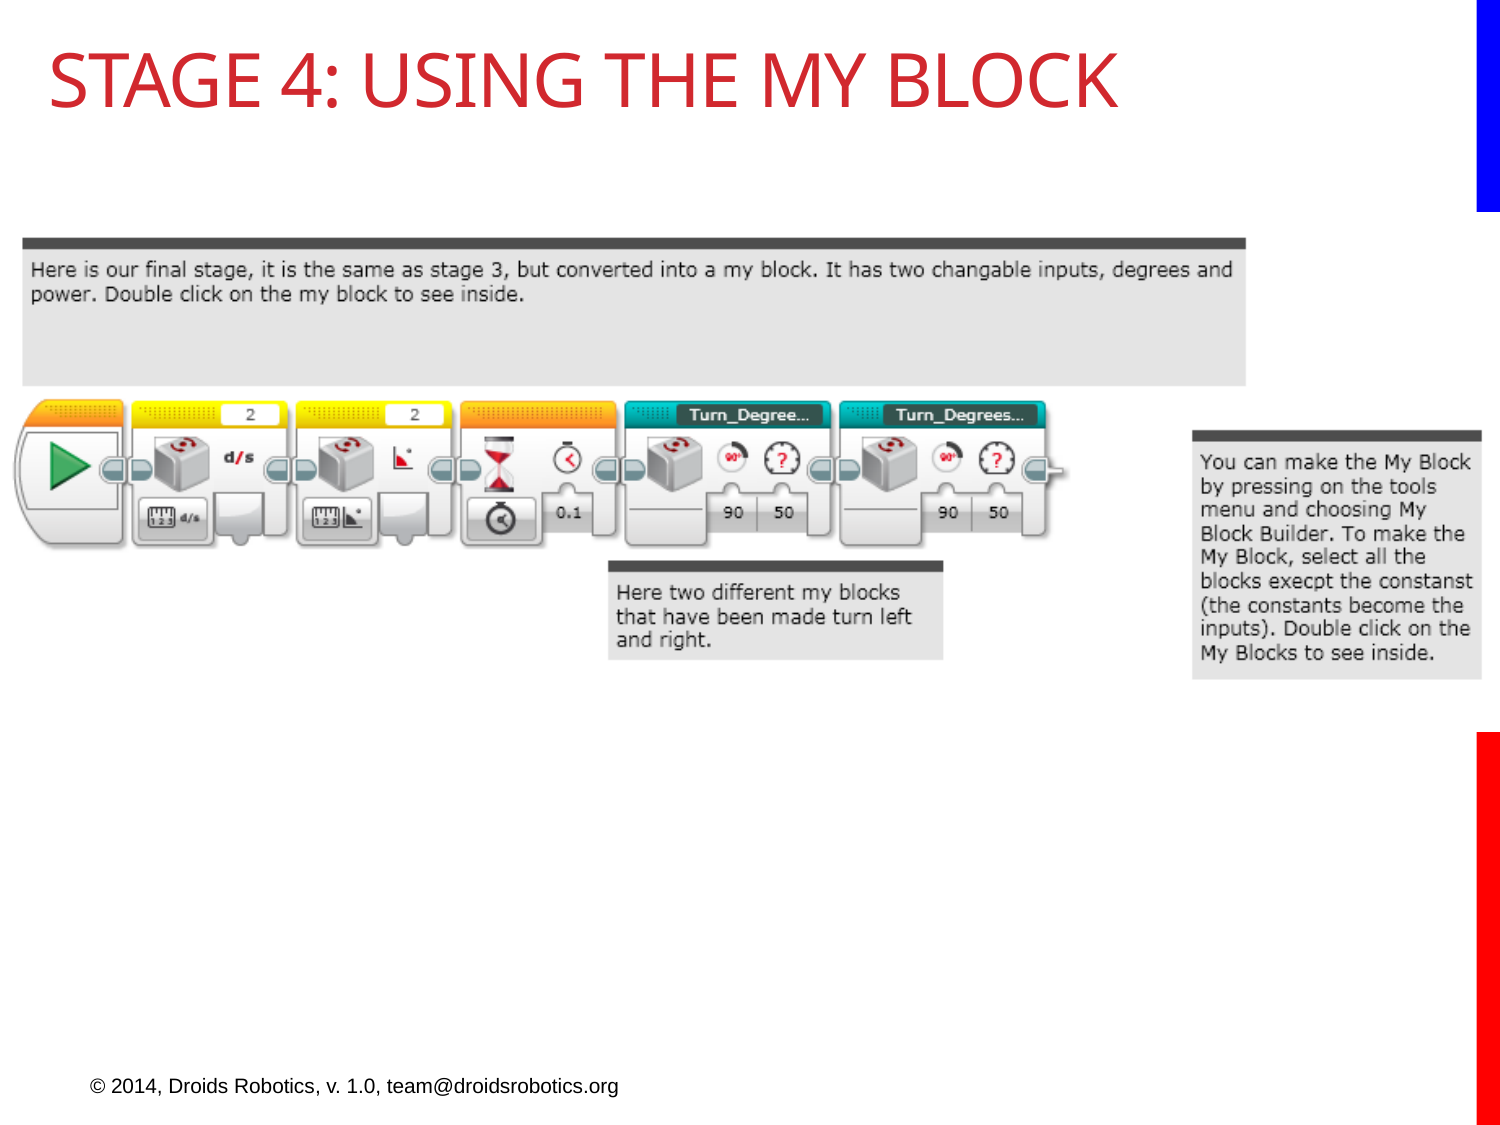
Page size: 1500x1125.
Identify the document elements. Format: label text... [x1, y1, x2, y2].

footer © 2014, Droids Robotics, v. 1.0, team@droidsrobotics.org [75, 1065, 638, 1112]
picture [0, 211, 1500, 732]
title Stage 4: using the my block [33, 25, 1386, 206]
